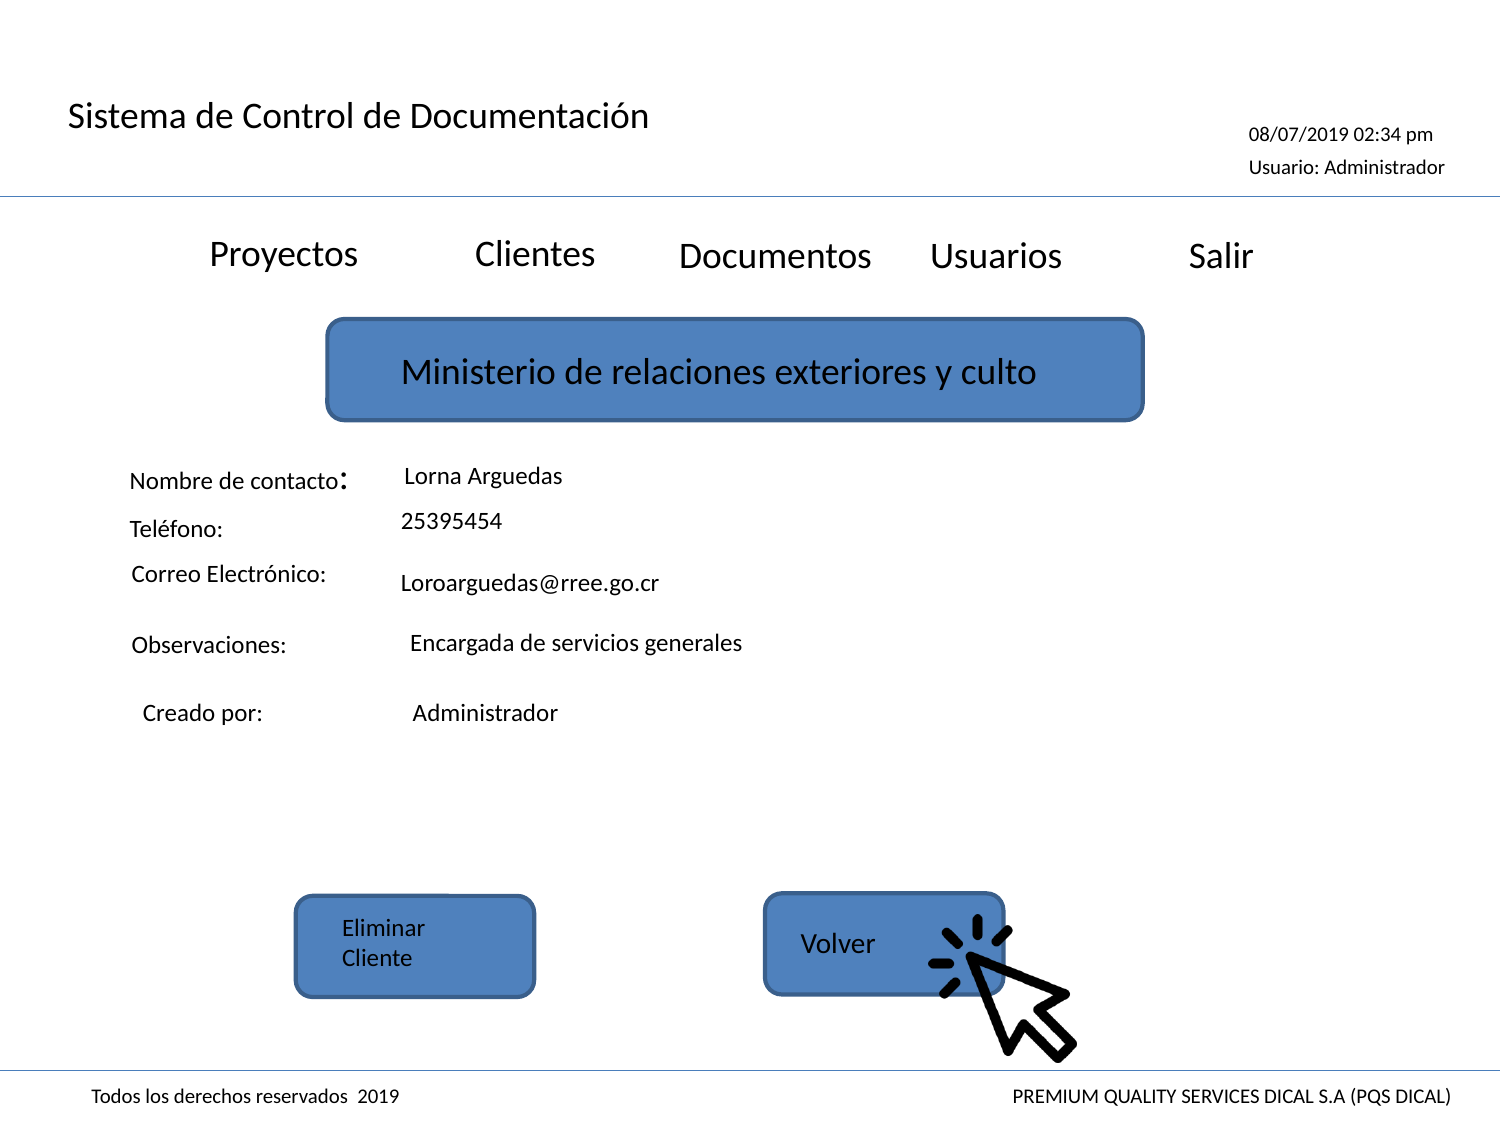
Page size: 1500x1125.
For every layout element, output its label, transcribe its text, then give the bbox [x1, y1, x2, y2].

text_box Eliminar Cliente [327, 904, 516, 980]
text_box [762, 891, 1006, 997]
text_box Usuario: Administrador [1234, 146, 1480, 187]
text_box Encargada de servicios generales [395, 618, 1172, 664]
text_box [325, 316, 1145, 423]
text_box Creado por: [128, 689, 365, 734]
text_box Loroarguedas@rree.go.cr [386, 558, 983, 604]
picture [928, 914, 1077, 1063]
text_box PREMIUM QUALITY SERVICES DICAL S.A (PQS DICAL) [997, 1079, 1480, 1115]
text_box Nombre de contacto: [114, 444, 488, 505]
text_box Sistema de Control de Documentación [53, 83, 727, 143]
text_box [293, 893, 537, 1000]
text_box 08/07/2019 02:34 pm [1234, 113, 1480, 146]
text_box Administrador [397, 688, 1174, 734]
text_box Documentos [664, 223, 892, 284]
text_box Salir [1173, 223, 1304, 284]
text_box 25395454 [385, 497, 1078, 543]
text_box Correo Electrónico: [116, 549, 354, 595]
text_box Usuarios [915, 223, 1143, 284]
text_box Clientes [460, 221, 632, 282]
text_box Todos los derechos reservados 2019 [76, 1079, 526, 1115]
text_box Teléfono: [114, 504, 328, 550]
text_box Observaciones: [116, 620, 354, 666]
text_box Ministerio de relaciones exteriores y culto [385, 339, 1117, 399]
text_box Volver [785, 917, 924, 967]
text_box Proyectos [194, 221, 408, 282]
text_box Lorna Arguedas [389, 451, 916, 497]
